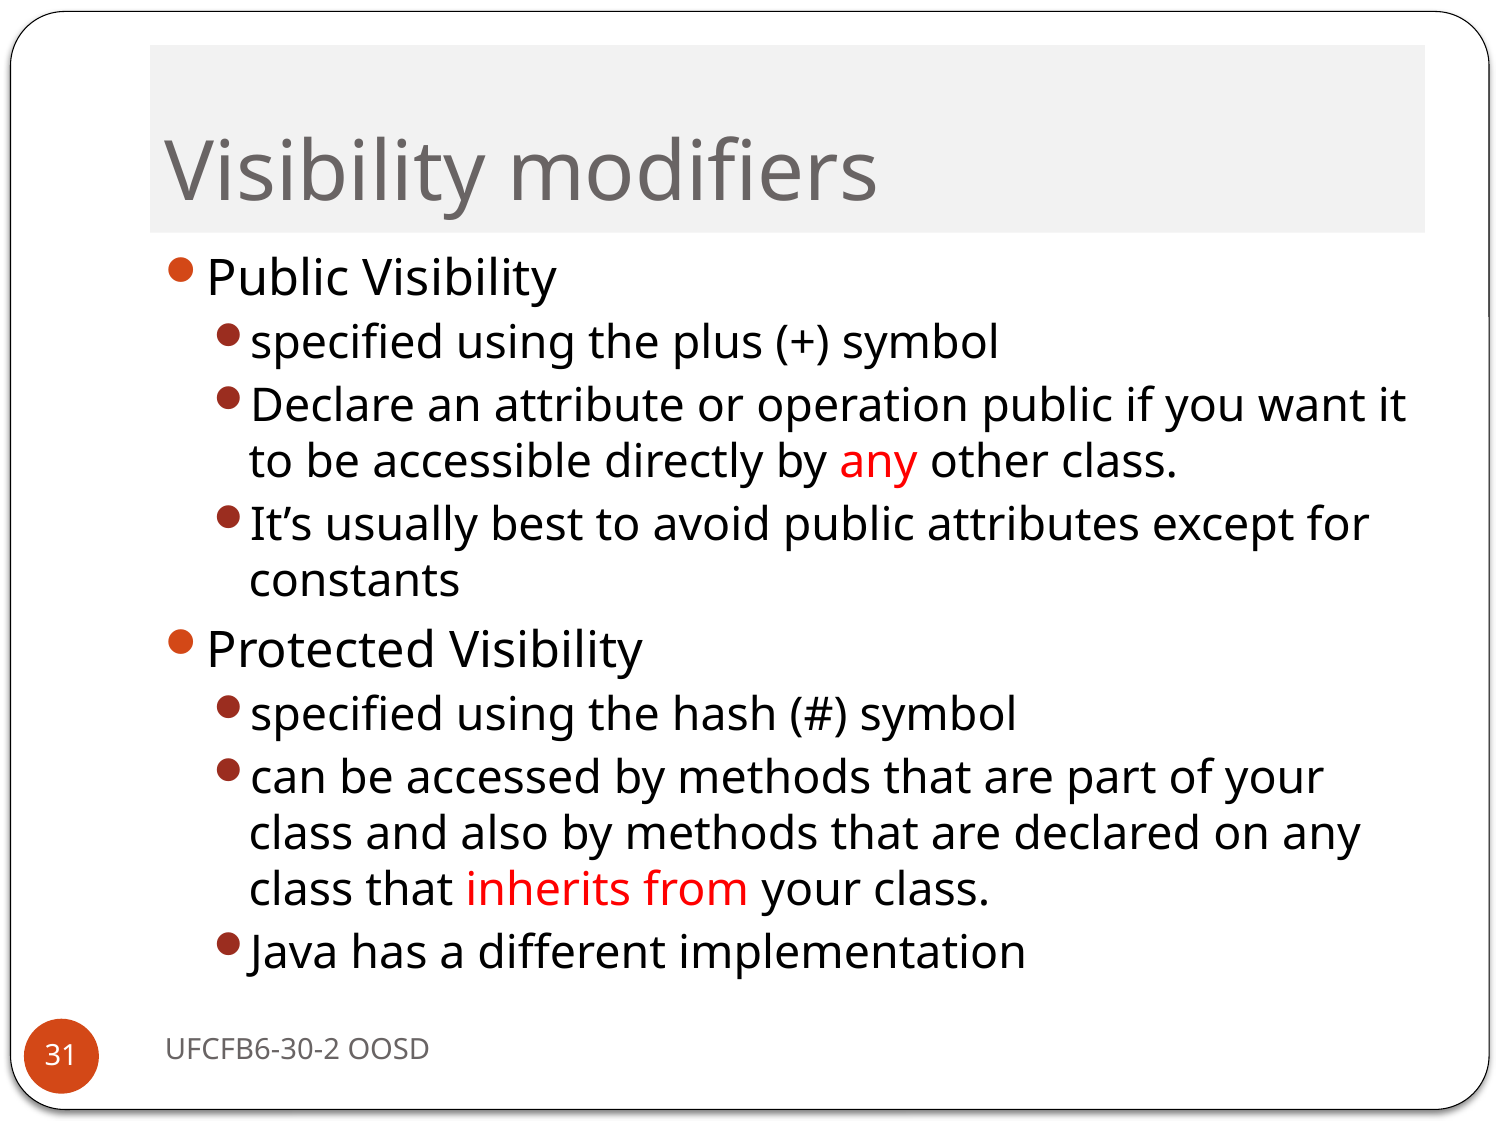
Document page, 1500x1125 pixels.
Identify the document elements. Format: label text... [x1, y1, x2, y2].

title Visibility modifiers [150, 45, 1425, 233]
footer UFCFB6-30-2 OOSD [150, 1012, 800, 1088]
slide_number 31 [23, 1018, 99, 1094]
list Public Visibility specified using the plus (+) symbol Declare an attribute or operation public if you want it to be accessible directly by any other class. It’s usually best to avoid public attributes except for constants Protected Visibility specified using the hash (#) symbol can be accessed by methods that are part of your class and also by methods that are declared on any class that inherits from your class. Java has a different implementation [150, 237, 1425, 988]
